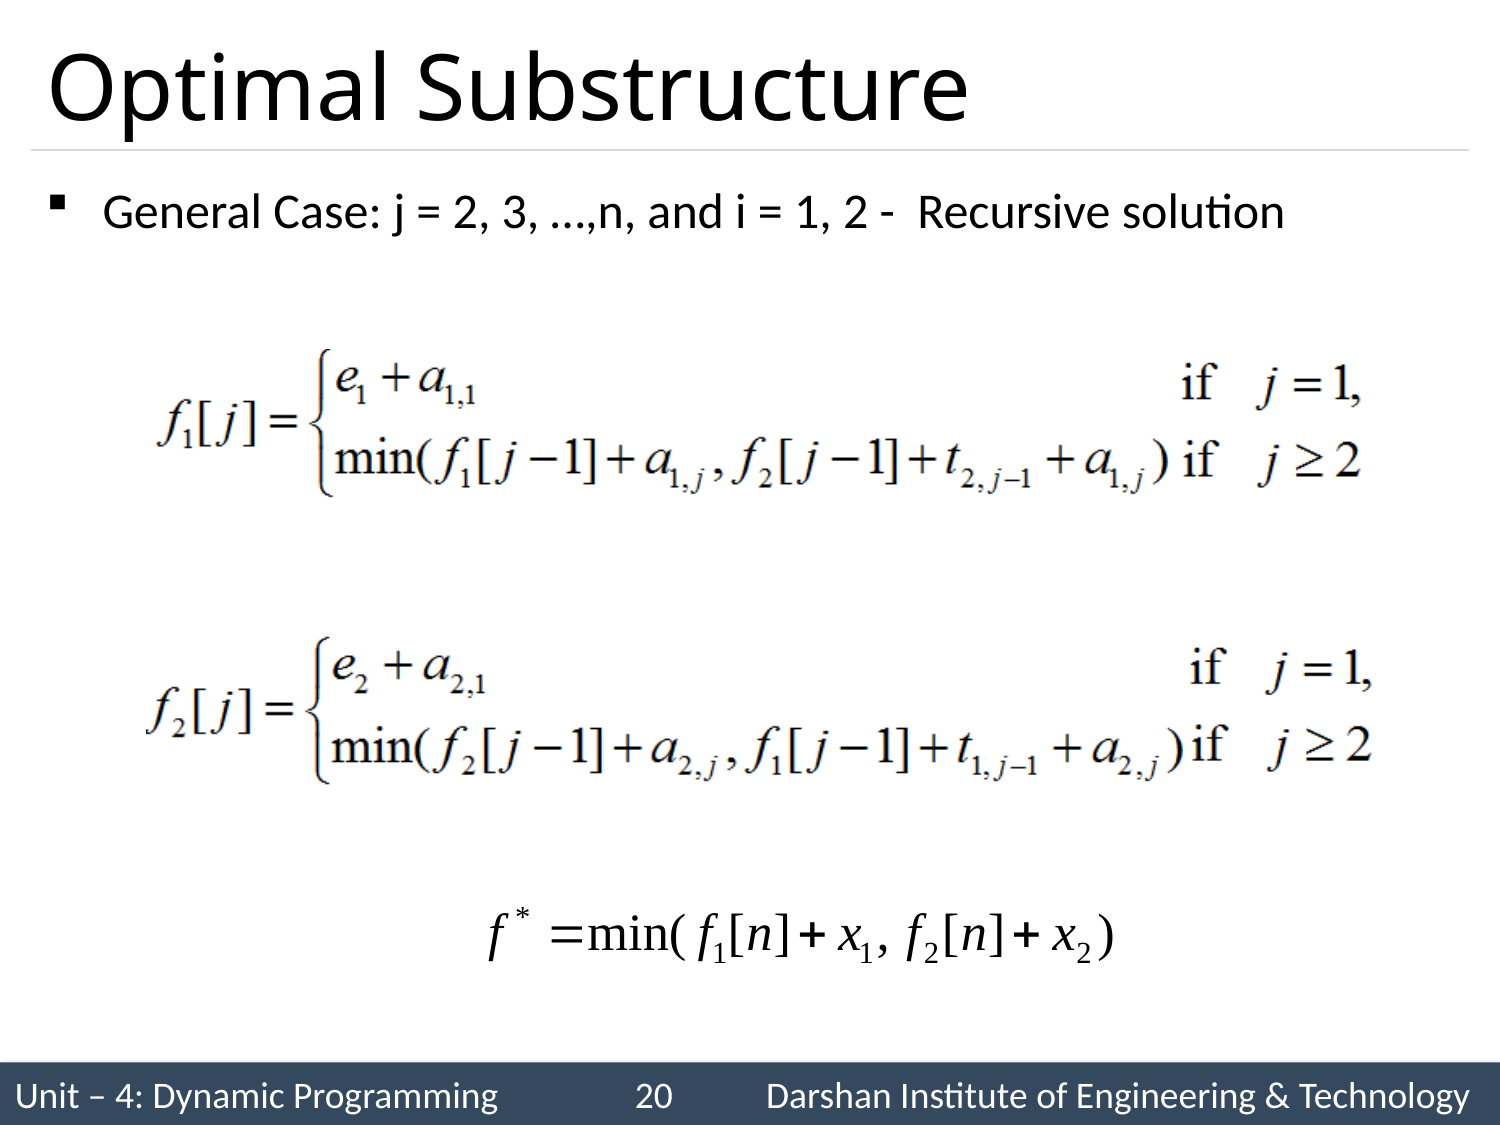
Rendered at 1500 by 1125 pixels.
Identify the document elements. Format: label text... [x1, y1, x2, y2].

picture [152, 349, 1380, 502]
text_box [469, 893, 1123, 973]
title Optimal Substructure [31, 17, 1469, 150]
list General Case: j = 2, 3, …,n, and i = 1, 2 - Recursive solution [31, 162, 1469, 1038]
picture [146, 612, 1380, 787]
